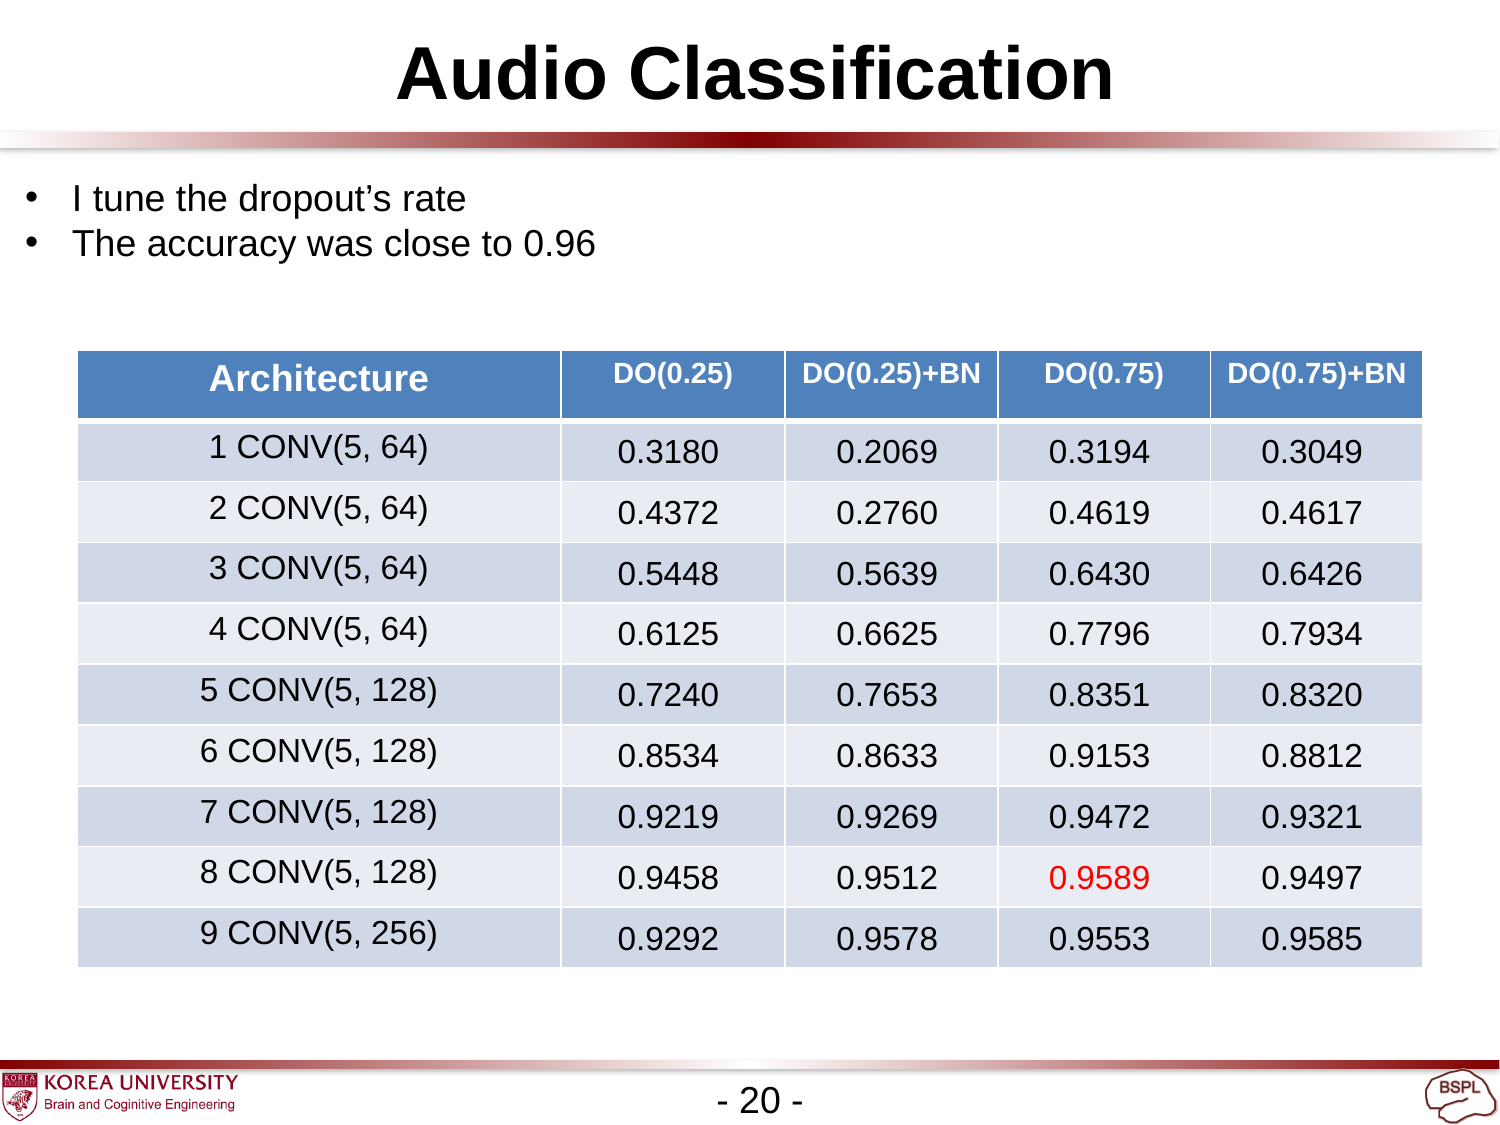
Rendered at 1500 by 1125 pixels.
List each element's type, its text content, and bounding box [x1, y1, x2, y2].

table_cell 0.9153 [999, 726, 1210, 785]
table_cell 0.8351 [999, 665, 1210, 724]
table_cell 0.9292 [562, 908, 784, 967]
table_cell 0.9553 [999, 908, 1210, 967]
table_header DO(0.25) [562, 351, 784, 418]
table_cell 0.8812 [1211, 726, 1422, 785]
table_cell 0.8633 [786, 726, 997, 785]
text_box I tune the dropout’s rate The accuracy was close to 0.96 [10, 166, 1424, 327]
table_cell 0.4617 [1211, 482, 1422, 542]
table_cell 0.5639 [786, 543, 997, 602]
table_cell 0.9585 [1211, 908, 1422, 967]
table_header DO(0.25)+BN [786, 351, 997, 418]
table_cell 0.9589 [999, 847, 1210, 906]
table_cell 0.2760 [786, 482, 997, 542]
table_header DO(0.75)+BN [1211, 351, 1422, 418]
table_cell 0.9321 [1211, 787, 1422, 846]
table_cell 0.7934 [1211, 604, 1422, 663]
table_cell 0.9472 [999, 787, 1210, 846]
table_cell 0.6426 [1211, 543, 1422, 602]
table_cell 0.3049 [1211, 424, 1422, 481]
table_cell 0.8320 [1211, 665, 1422, 724]
table_cell 7 CONV(5, 128) [78, 787, 560, 846]
table_cell 0.4619 [999, 482, 1210, 542]
table_cell 4 CONV(5, 64) [78, 604, 560, 663]
table_header Architecture [78, 351, 560, 418]
table_cell 8 CONV(5, 128) [78, 847, 560, 906]
table_cell 3 CONV(5, 64) [78, 543, 560, 602]
table_cell 0.9497 [1211, 847, 1422, 906]
table_cell 0.2069 [786, 424, 997, 481]
text_box - 20 - [701, 1068, 819, 1125]
table_cell 9 CONV(5, 256) [78, 908, 560, 967]
picture [1423, 1067, 1499, 1125]
text_box Audio Classification [0, 3, 1500, 123]
table_cell 0.6430 [999, 543, 1210, 602]
table_cell 0.9578 [786, 908, 997, 967]
table_cell 0.5448 [562, 543, 784, 602]
table_cell 0.3180 [562, 424, 784, 481]
table_cell 0.9458 [562, 847, 784, 906]
table_cell 5 CONV(5, 128) [78, 665, 560, 724]
table_cell 0.7796 [999, 604, 1210, 663]
table_cell 0.4372 [562, 482, 784, 542]
table_cell 0.8534 [562, 726, 784, 785]
table_cell 1 CONV(5, 64) [78, 424, 560, 481]
table_cell 0.7240 [562, 665, 784, 724]
table_cell 0.9512 [786, 847, 997, 906]
table_cell 0.3194 [999, 424, 1210, 481]
picture [2, 1068, 243, 1124]
table_cell 0.7653 [786, 665, 997, 724]
table_cell 6 CONV(5, 128) [78, 726, 560, 785]
table_cell 0.6625 [786, 604, 997, 663]
table_header DO(0.75) [999, 351, 1210, 418]
table_cell 0.9269 [786, 787, 997, 846]
table_cell 0.9219 [562, 787, 784, 846]
table_cell 0.6125 [562, 604, 784, 663]
table_cell 2 CONV(5, 64) [78, 482, 560, 542]
